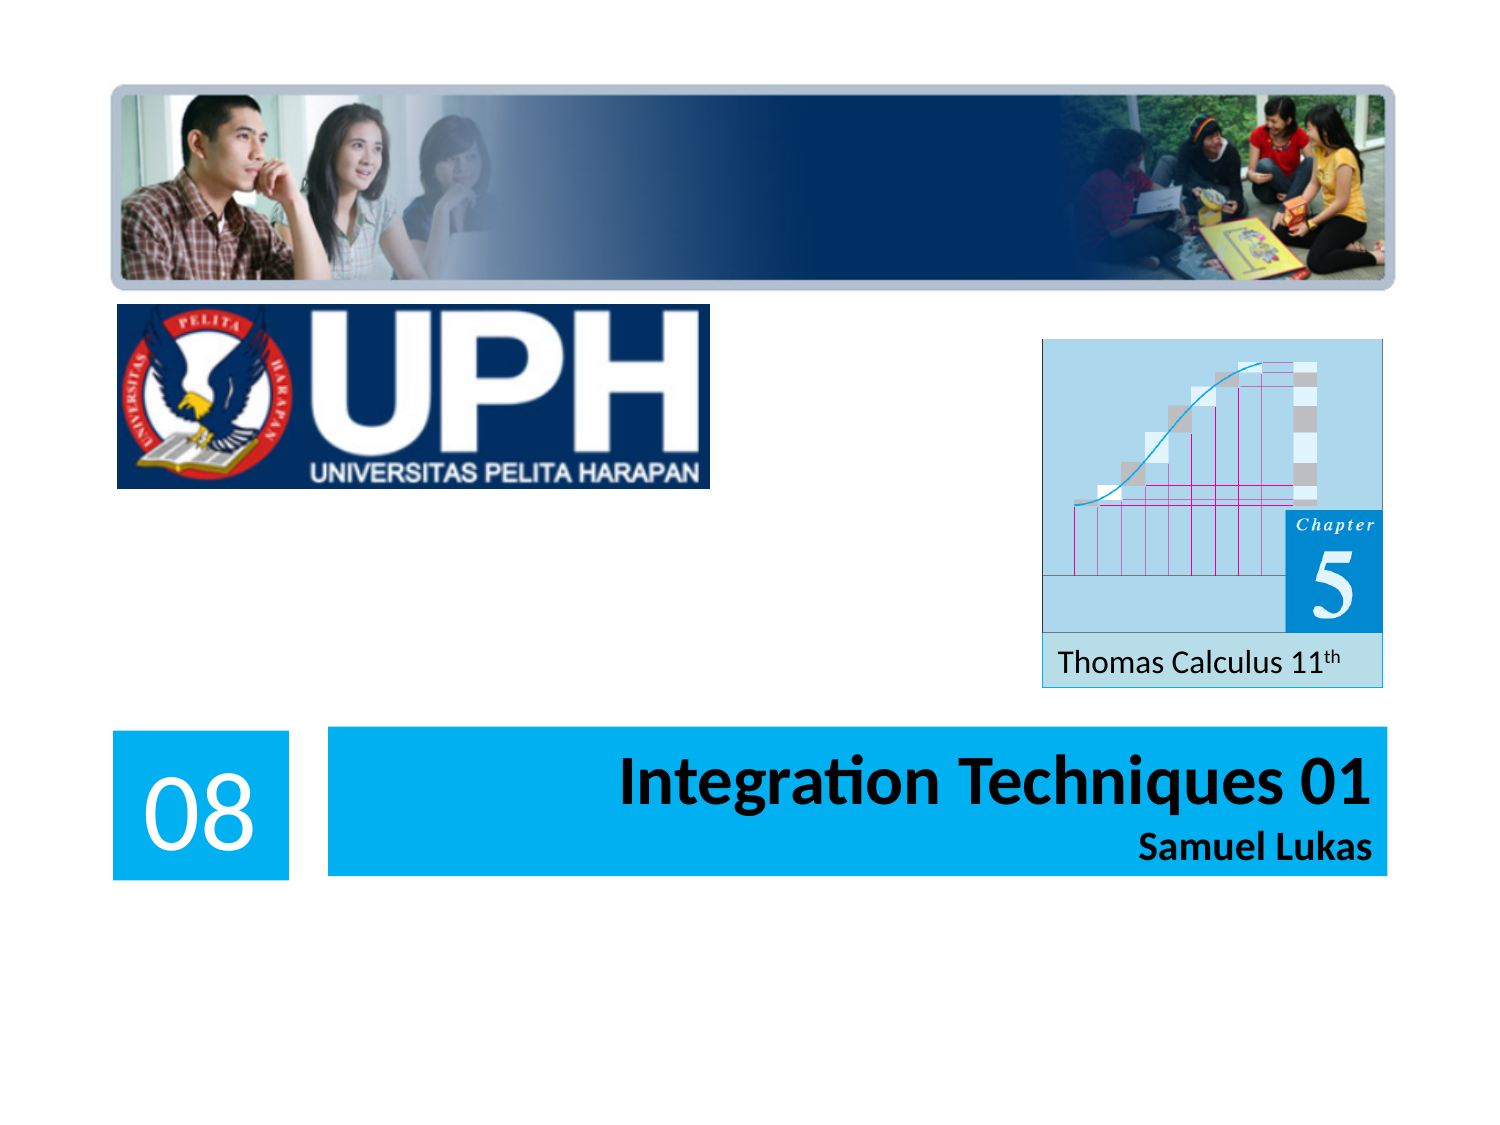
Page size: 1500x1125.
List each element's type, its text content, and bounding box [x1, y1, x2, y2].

picture [116, 304, 710, 490]
picture [105, 81, 1400, 297]
text_box Thomas Calculus 11th [1042, 640, 1383, 688]
picture [1042, 339, 1384, 634]
text_box 08 [113, 730, 289, 881]
picture [1314, 519, 1320, 530]
text_box Integration Techniques 01 Samuel Lukas [328, 726, 1388, 877]
picture [1314, 552, 1352, 618]
